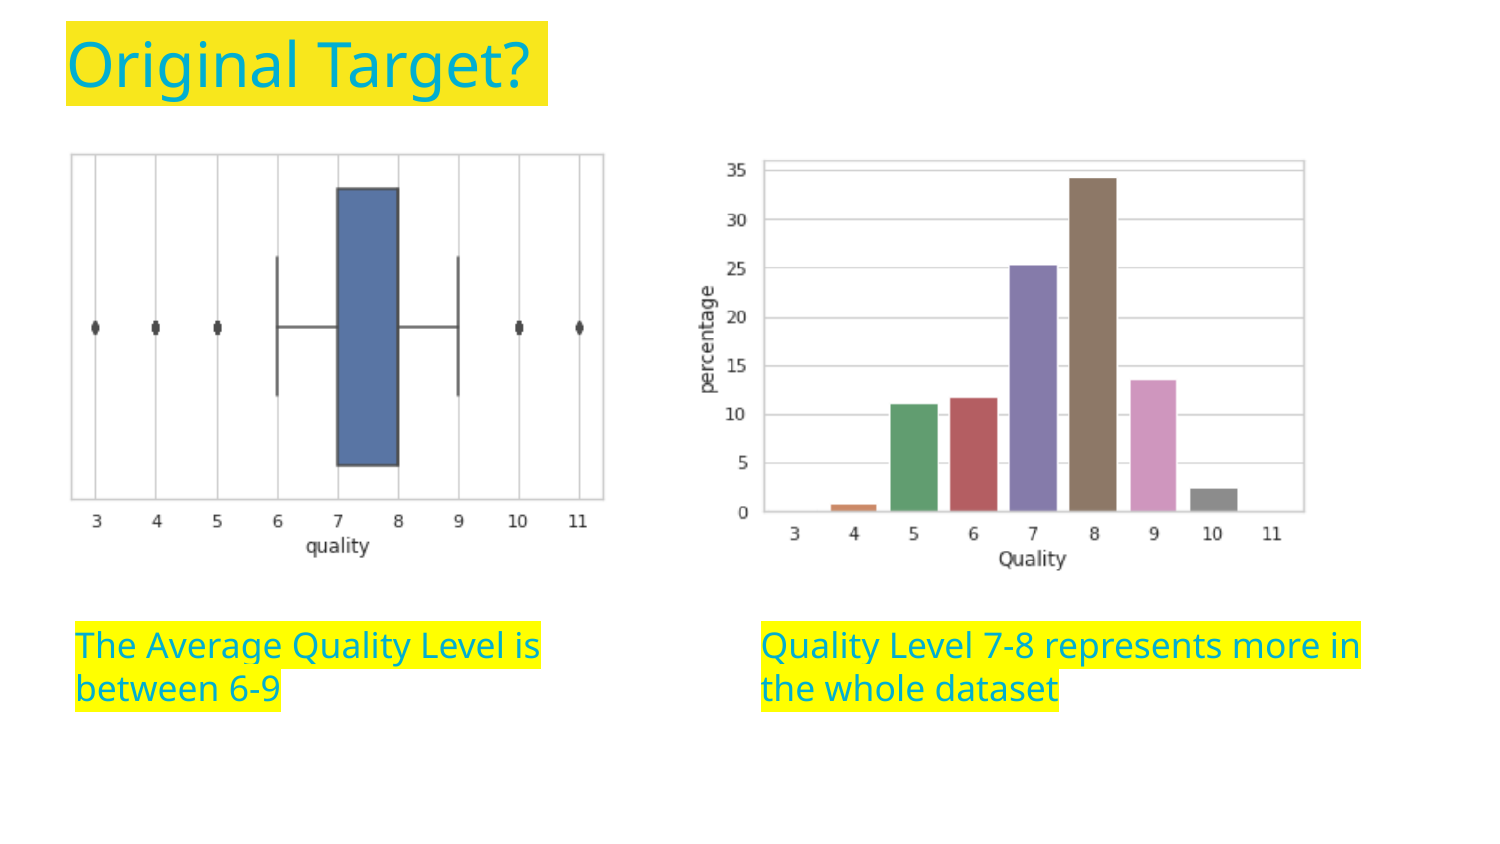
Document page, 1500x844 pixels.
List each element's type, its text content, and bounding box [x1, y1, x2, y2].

picture [59, 143, 614, 570]
text_box Quality Level 7-8 represents more in the whole dataset [745, 608, 1416, 703]
text_box The Average Quality Level is between 6-9 [60, 608, 637, 703]
title Original Target? [51, 10, 937, 105]
picture [670, 143, 1397, 587]
